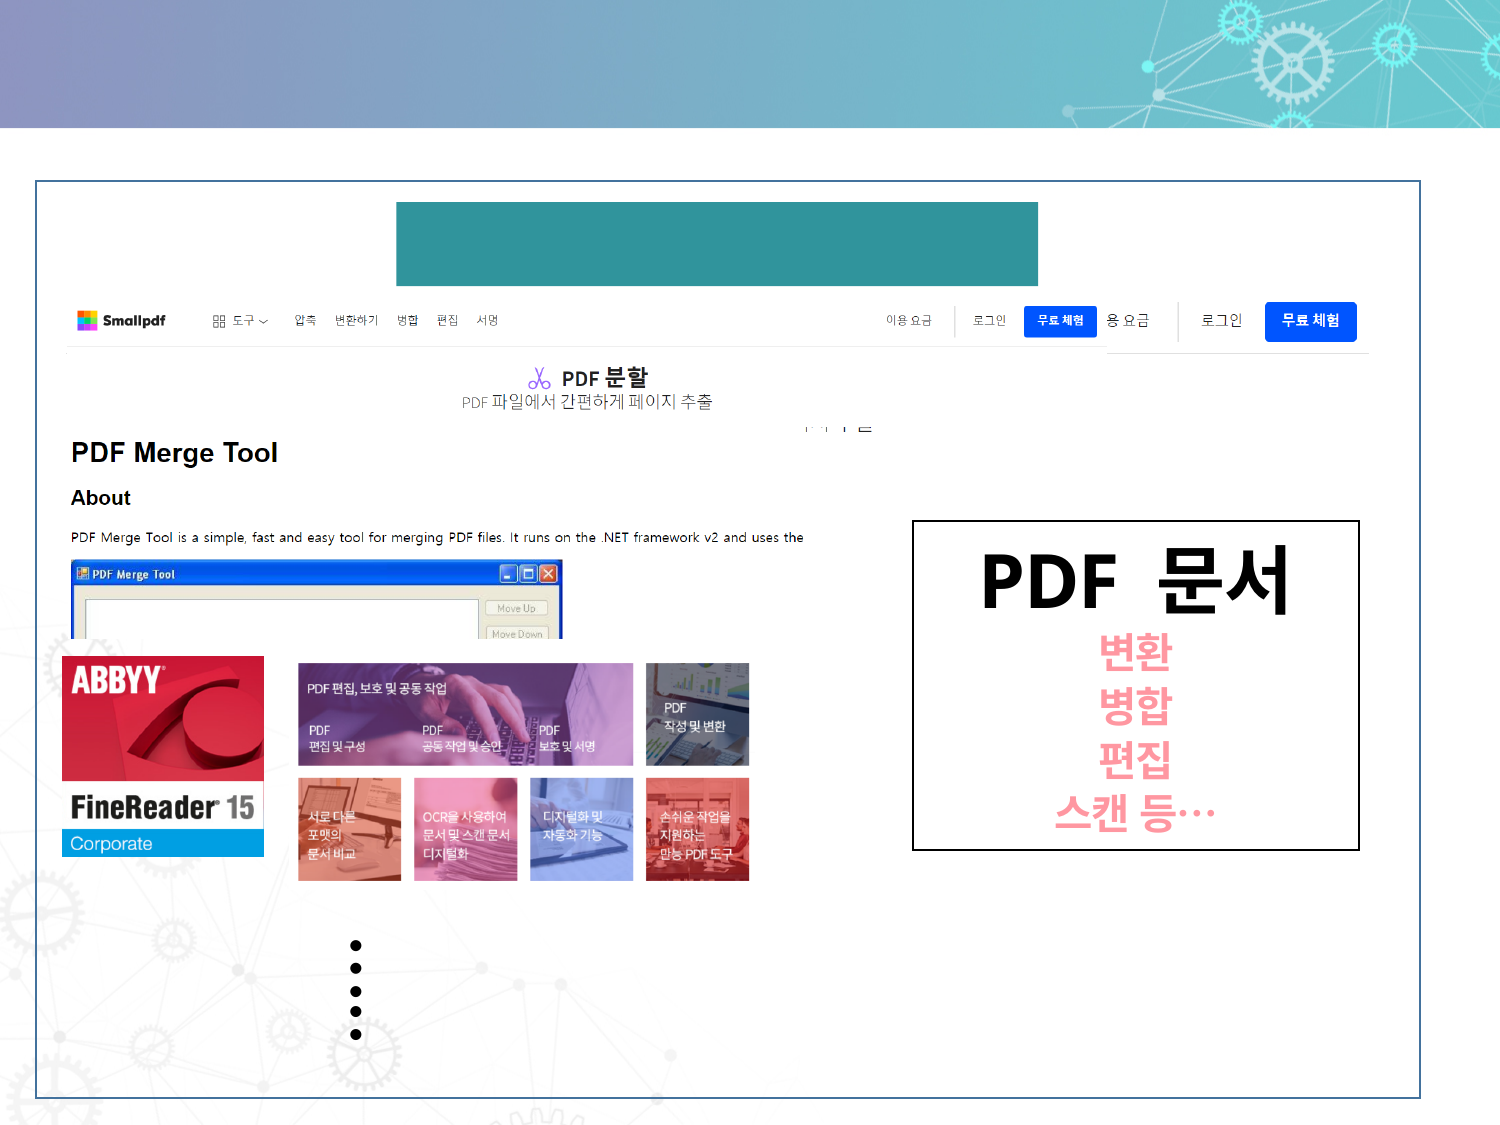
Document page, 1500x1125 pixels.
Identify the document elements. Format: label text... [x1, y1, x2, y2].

text_box PDF 문서 변환 병합 편집 스캔 등… [912, 520, 1360, 851]
picture [0, 0, 1500, 1125]
text_box [35, 180, 1421, 1099]
text_box PDF 관련 프로그램 [395, 201, 1039, 287]
title 2. 관련 기술 소개 및 차별성 [36, 26, 1331, 113]
text_box ….. [309, 922, 451, 1082]
